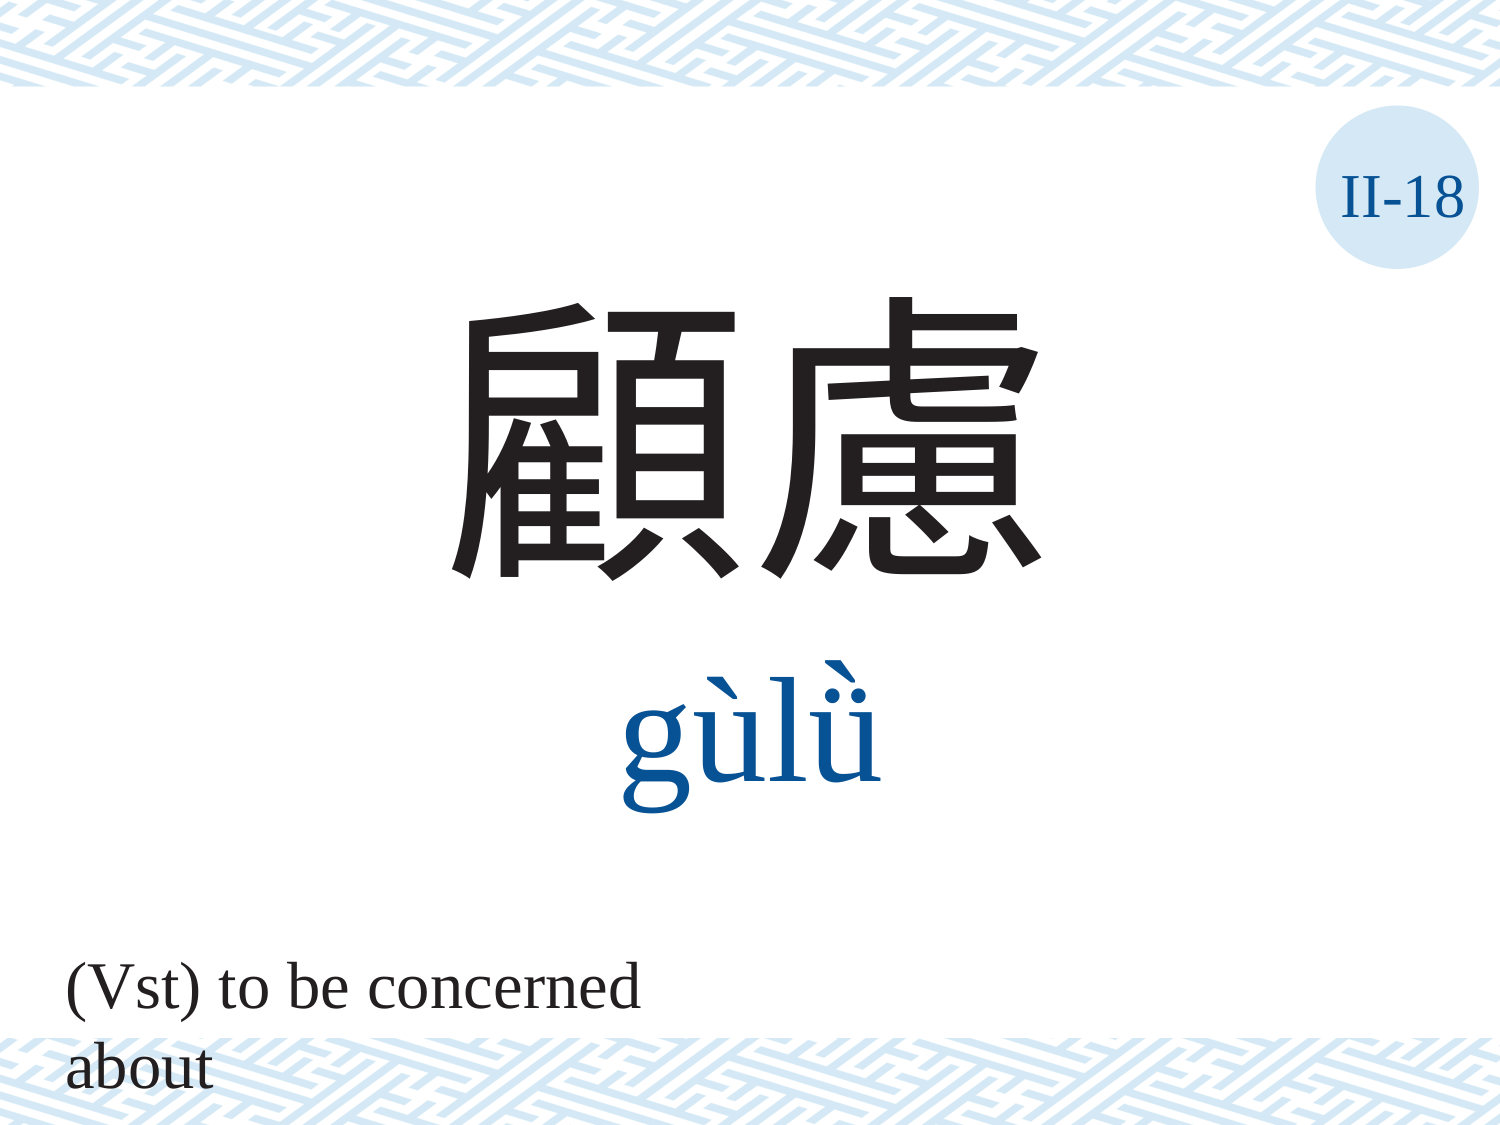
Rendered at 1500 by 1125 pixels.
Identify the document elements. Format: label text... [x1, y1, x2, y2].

text_box II-18 顧慮 gùlǜ [439, 154, 1467, 812]
text_box (Vst) to be concerned about [62, 942, 808, 1103]
picture [0, 0, 1500, 1125]
